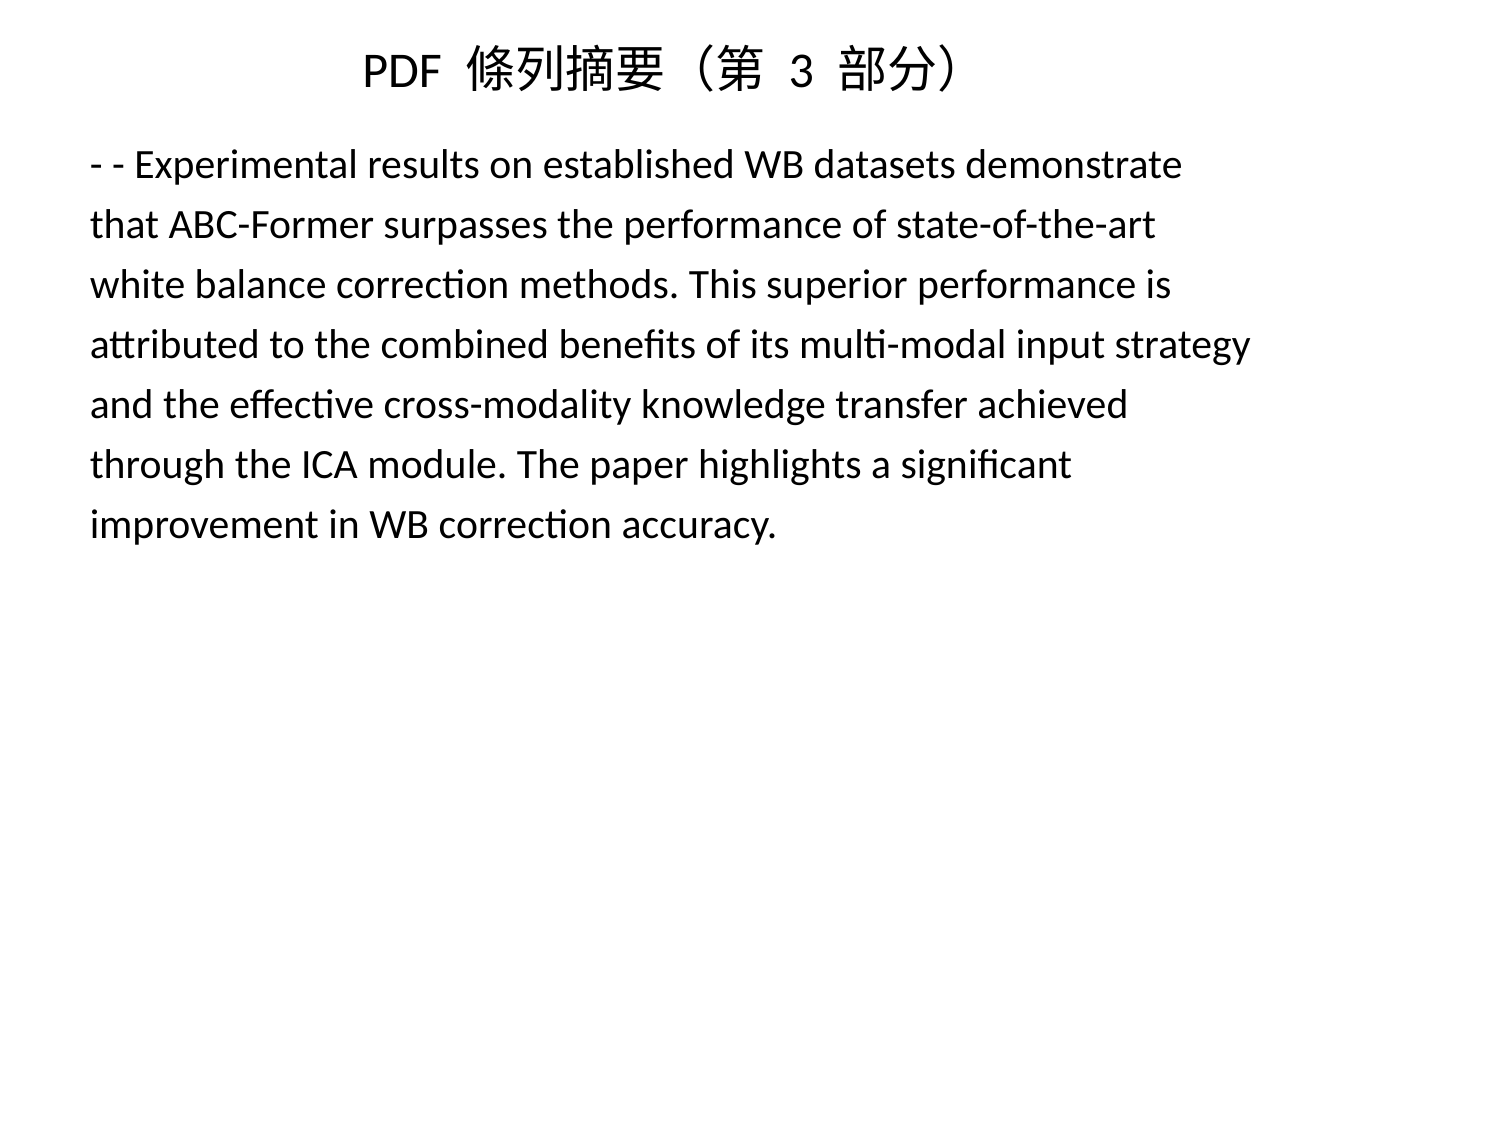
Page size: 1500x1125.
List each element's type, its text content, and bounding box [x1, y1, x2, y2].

text_box - - Experimental results on established WB datasets demonstrate that ABC-Former surpasses the performance of state-of-the-art white balance correction methods. This superior performance is attributed to the combined benefits of its multi-modal input strategy and the effective cross-modality knowledge transfer achieved through the ICA module. The paper highlights a significant improvement in WB correction accuracy. [74, 74, 1275, 555]
text_box PDF 條列摘要（第 3 部分） [347, 29, 1003, 74]
